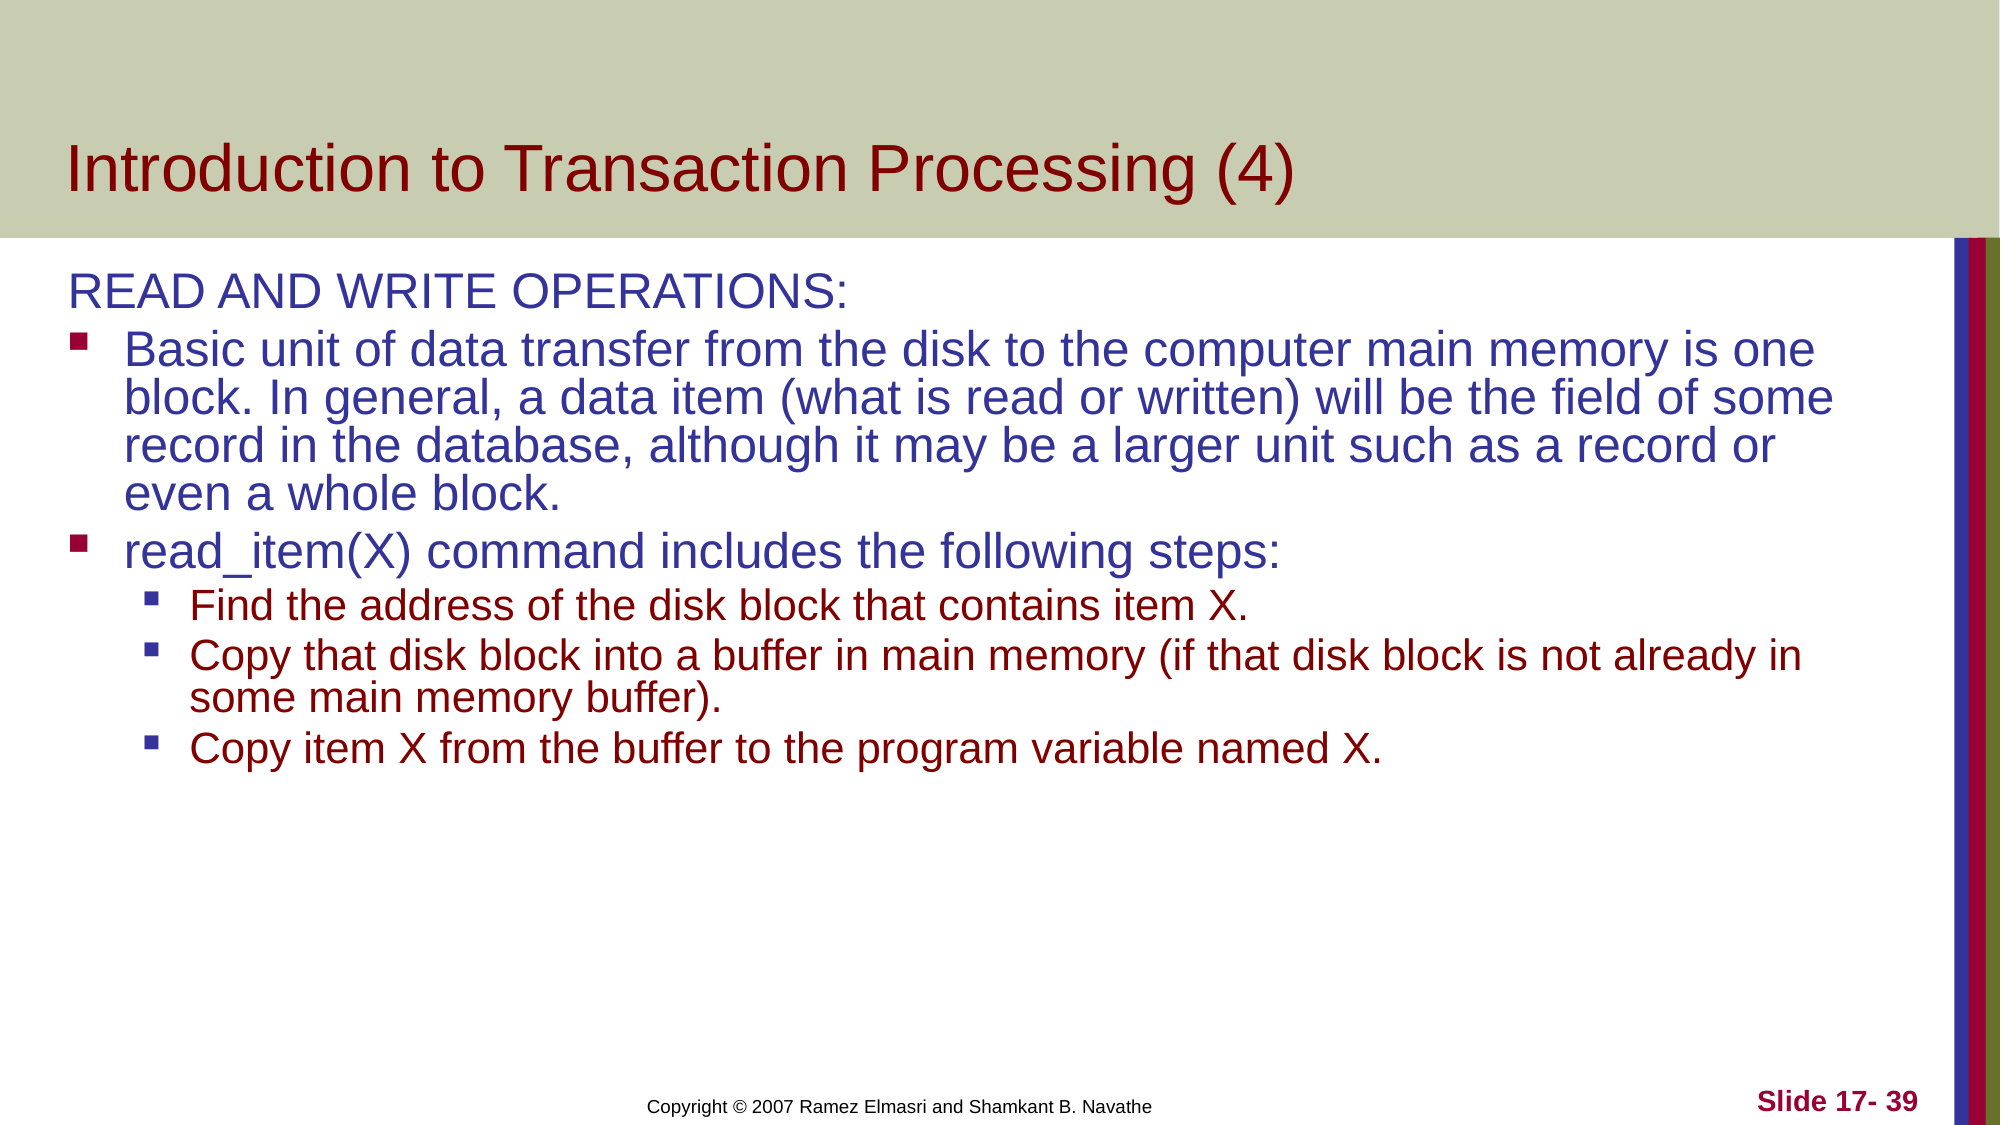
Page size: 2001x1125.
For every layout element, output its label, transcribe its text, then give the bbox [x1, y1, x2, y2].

list READ AND WRITE OPERATIONS: Basic unit of data transfer from the disk to the computer main memory is one block. In general, a data item (what is read or written) will be the field of some record in the database, although it may be a larger unit such as a record or even a whole block. read_item(X) command includes the following steps: Find the address of the disk block that contains item X. Copy that disk block into a buffer in main memory (if that disk block is not already in some main memory buffer). Copy item X from the buffer to the program variable named X. [52, 262, 1867, 1013]
title Introduction to Transaction Processing (4) [49, 49, 1756, 213]
slide_number Slide 17- 39 [1516, 1049, 1934, 1125]
